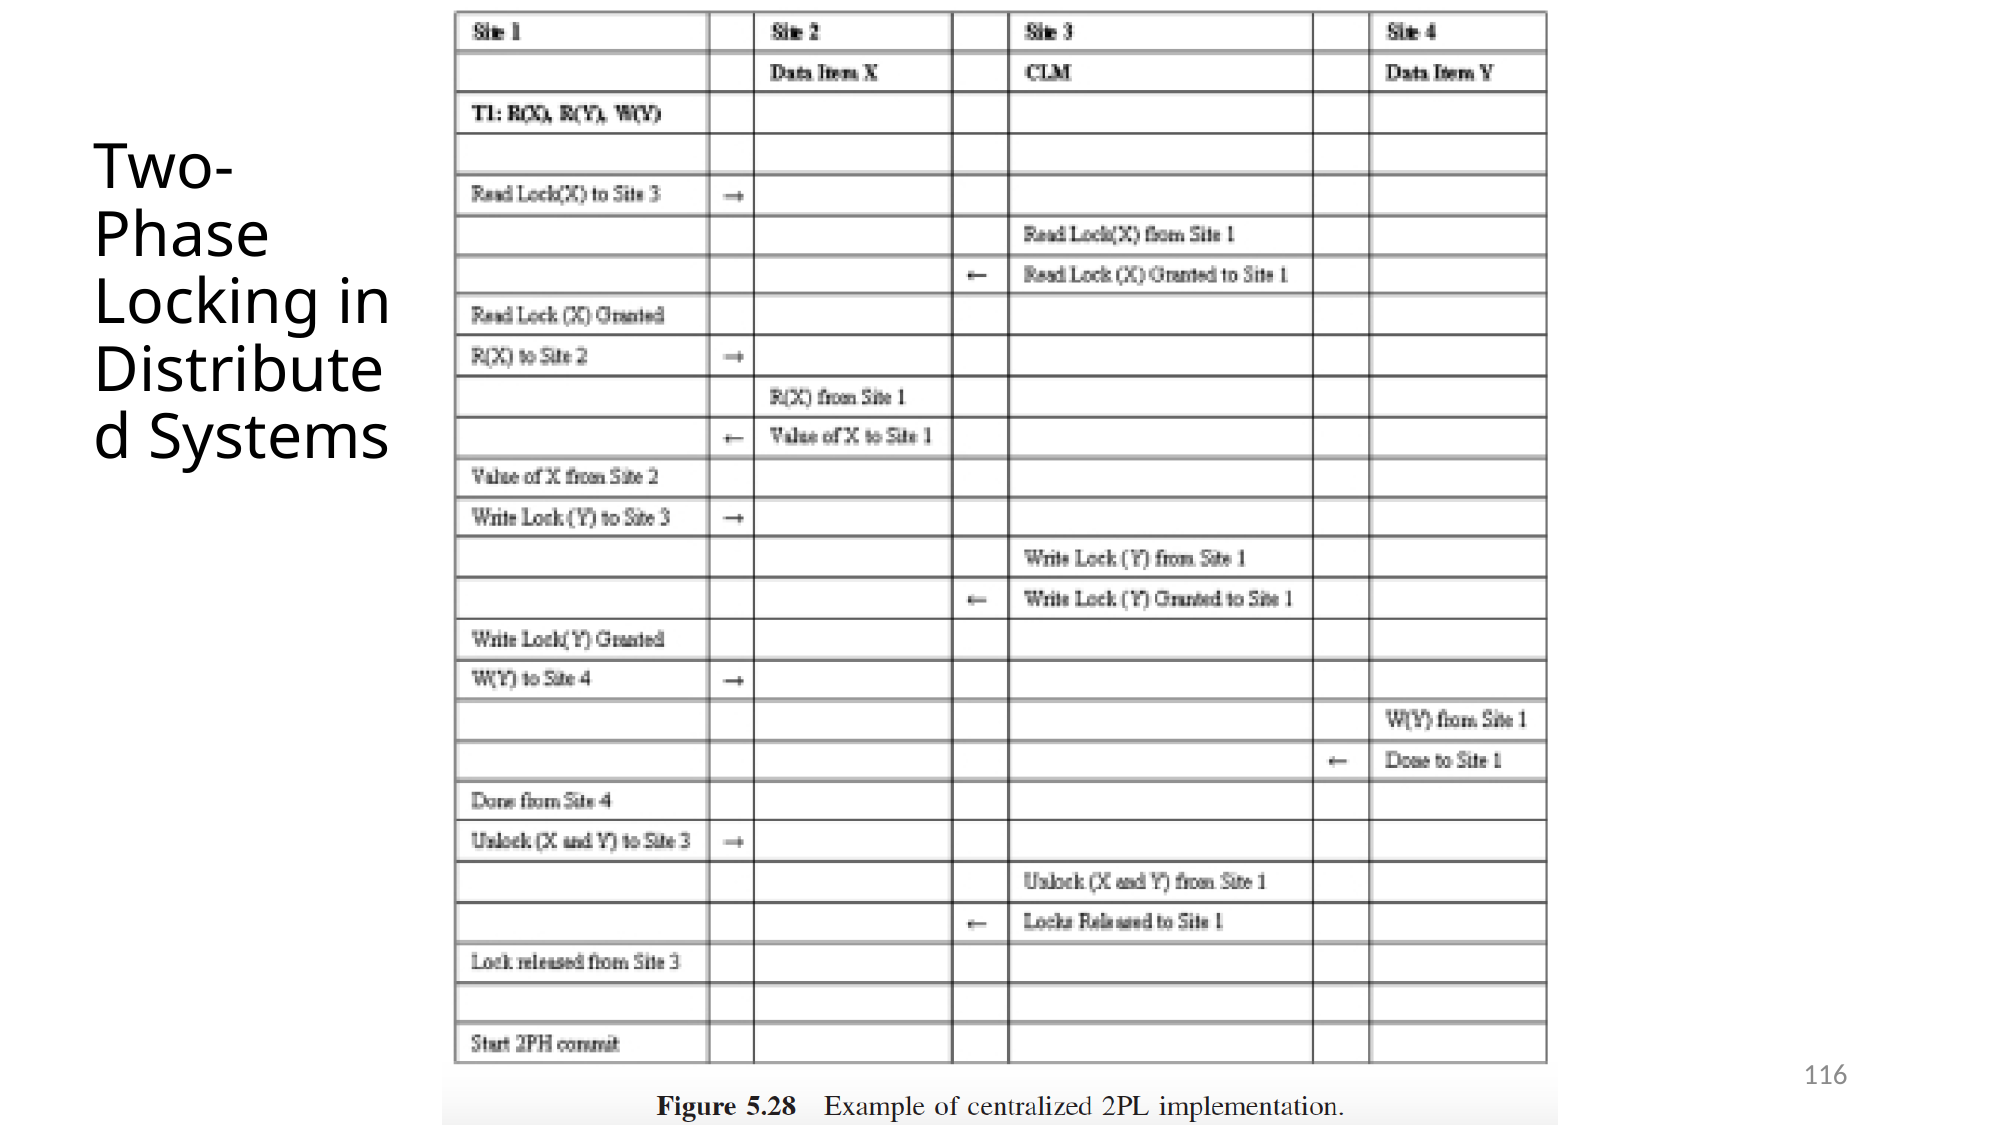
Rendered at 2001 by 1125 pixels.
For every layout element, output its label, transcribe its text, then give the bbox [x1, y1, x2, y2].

slide_number 116 [1558, 1042, 1863, 1103]
picture [442, 0, 1558, 1125]
title Two-Phase Locking in Distributed Systems [78, 73, 422, 535]
